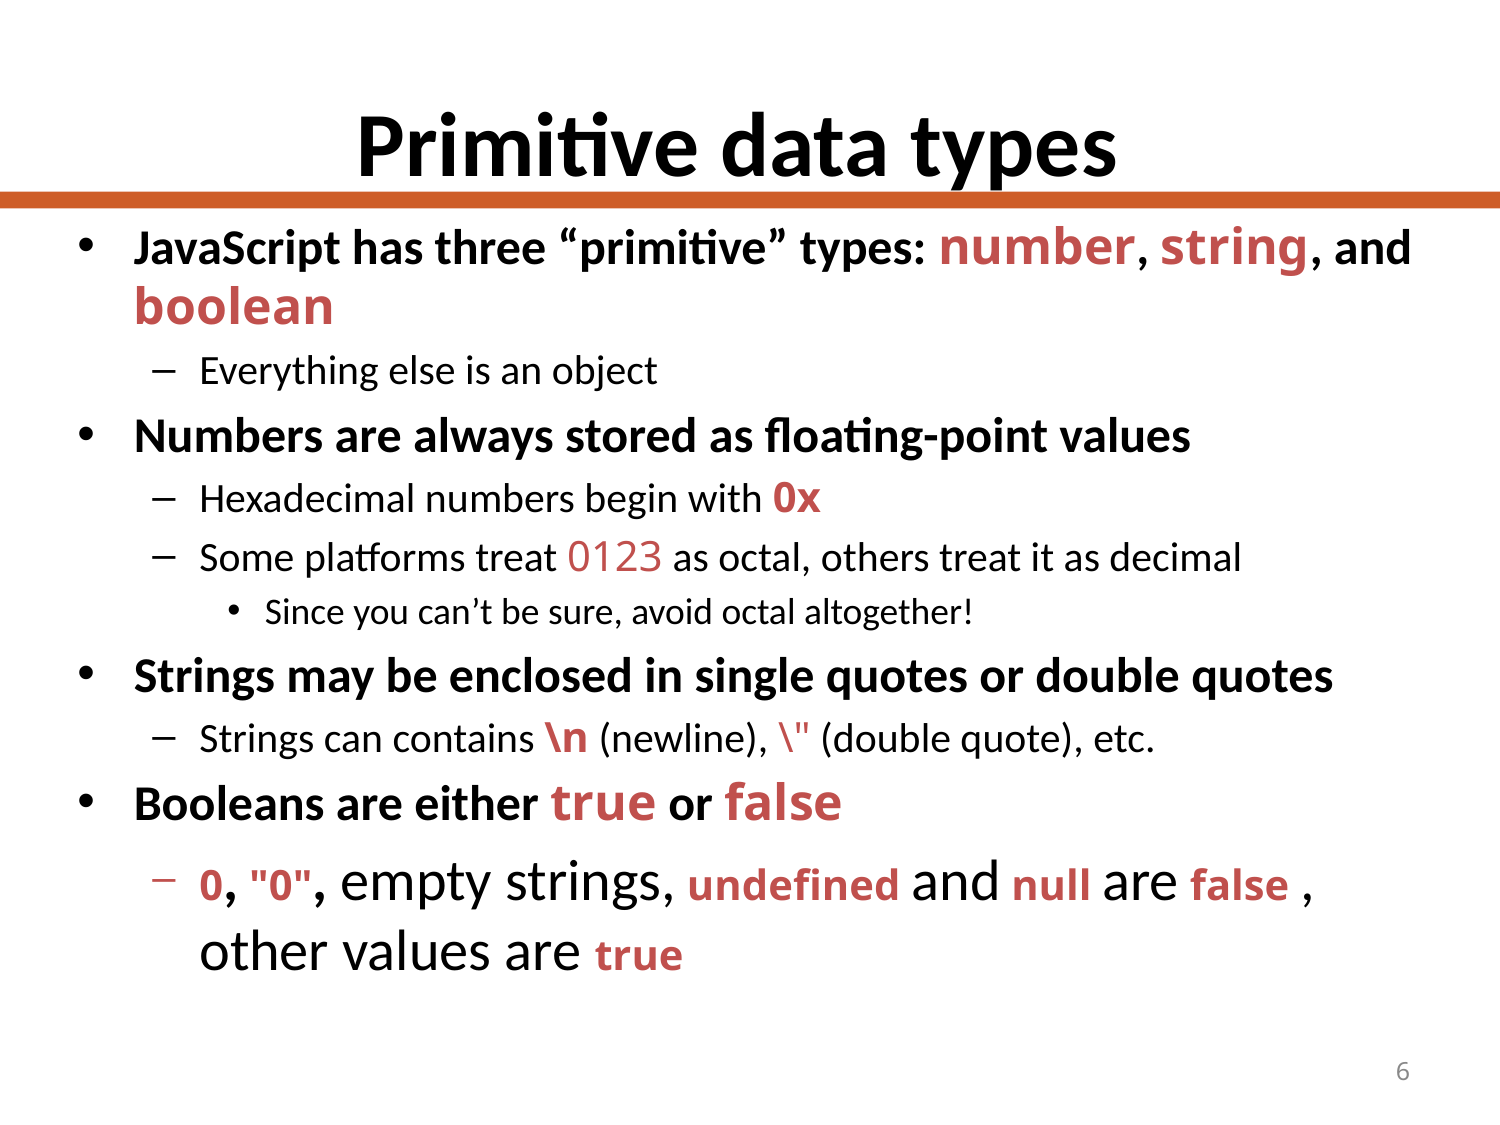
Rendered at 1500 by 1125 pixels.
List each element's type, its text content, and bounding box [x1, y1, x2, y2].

title Primitive data types [62, 87, 1413, 193]
list JavaScript has three “primitive” types: number, string, and boolean Everything else is an object Numbers are always stored as floating-point values Hexadecimal numbers begin with 0x Some platforms treat 0123 as octal, others treat it as decimal Since you can’t be sure, avoid octal altogether! Strings may be enclosed in single quotes or double quotes Strings can contains \n (newline), \" (double quote), etc. Booleans are either true or false 0, "0", empty strings, undefined and null are false , other values are true [62, 207, 1469, 1070]
slide_number 6 [1074, 1042, 1425, 1103]
